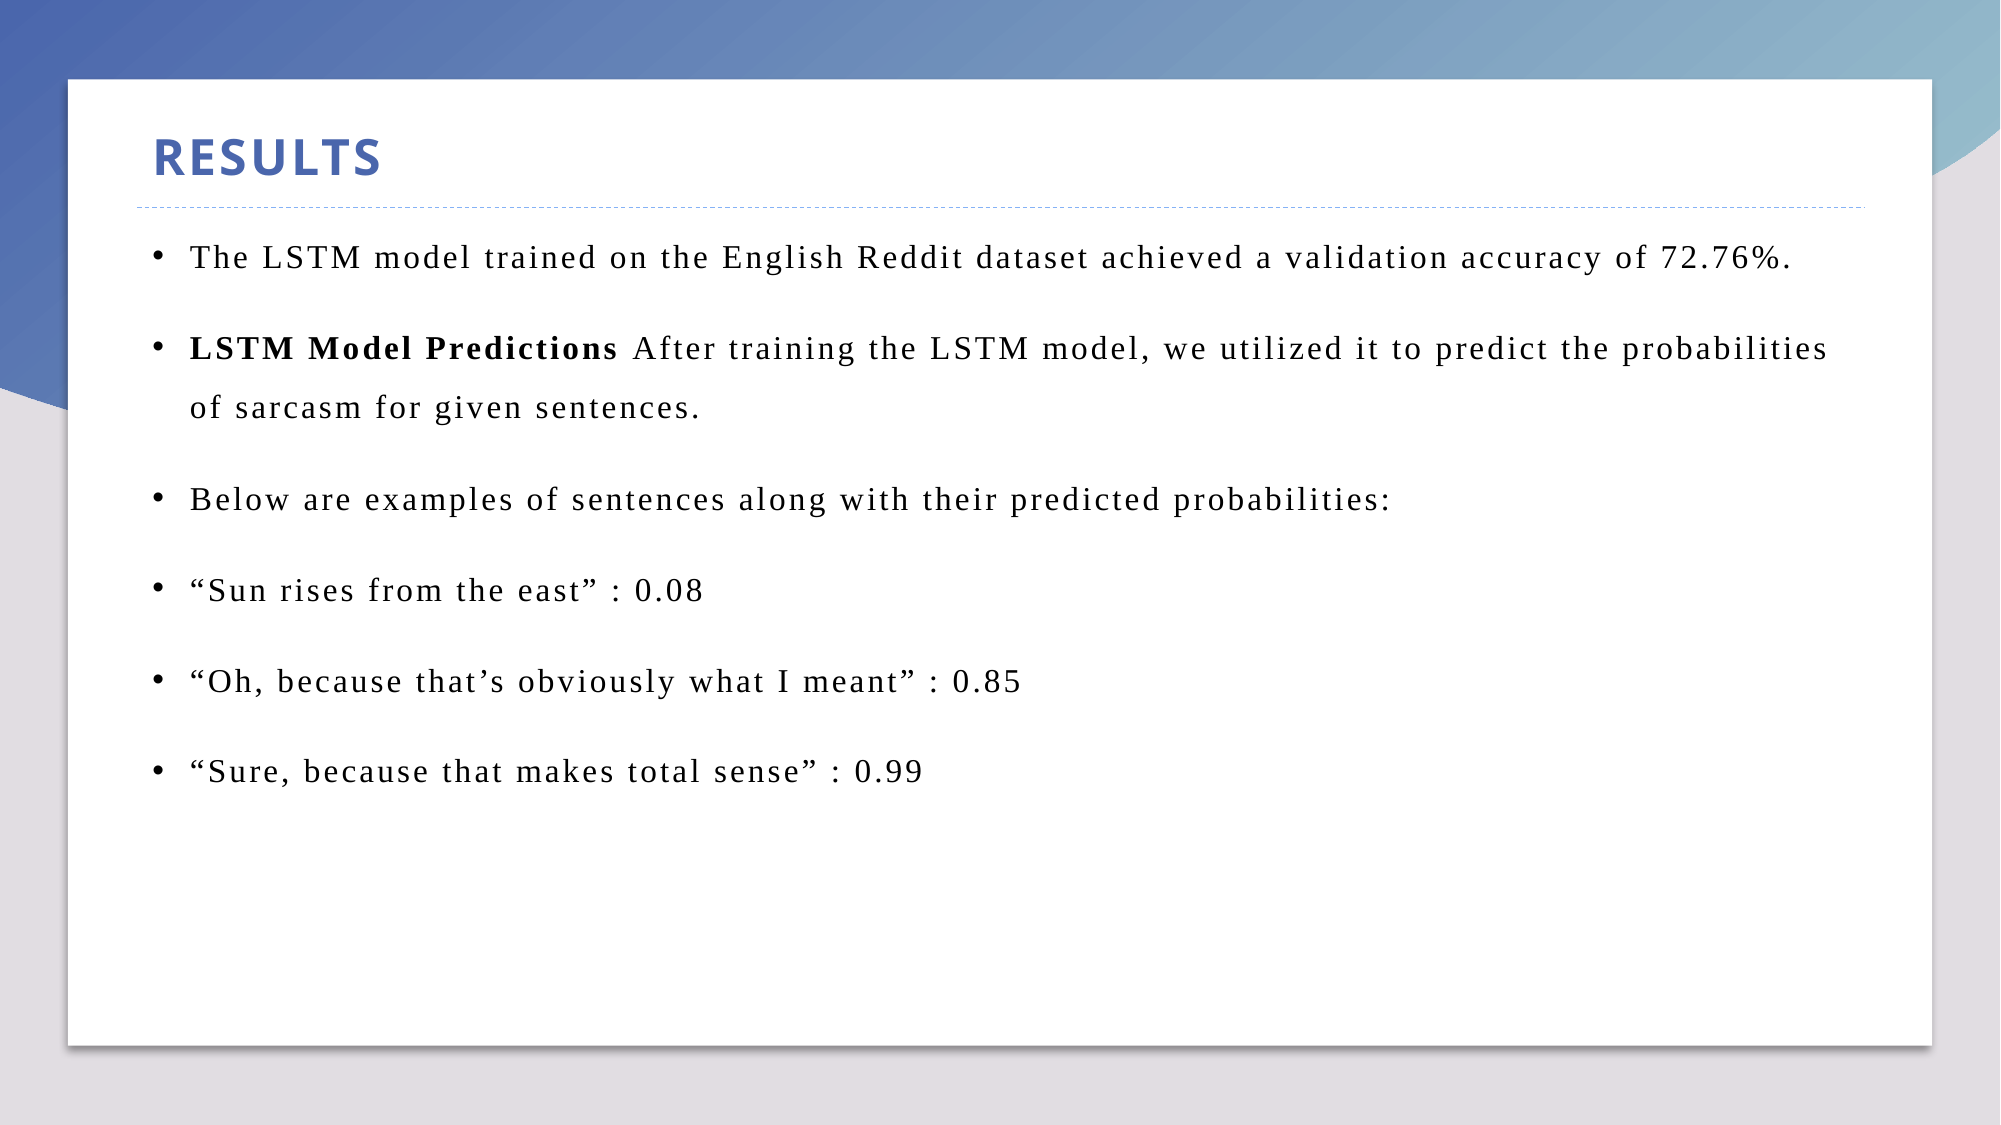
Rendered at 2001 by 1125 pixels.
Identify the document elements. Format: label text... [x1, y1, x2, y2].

list The LSTM model trained on the English Reddit dataset achieved a validation accuracy of 72.76%. LSTM Model Predictions After training the LSTM model, we utilized it to predict the probabilities of sarcasm for given sentences. Below are examples of sentences along with their predicted probabilities: “Sun rises from the east” : 0.08 “Oh, because that’s obviously what I meant” : 0.85 “Sure, because that makes total sense” : 0.99 [137, 207, 1864, 1014]
title RESULTS [137, 111, 1863, 207]
